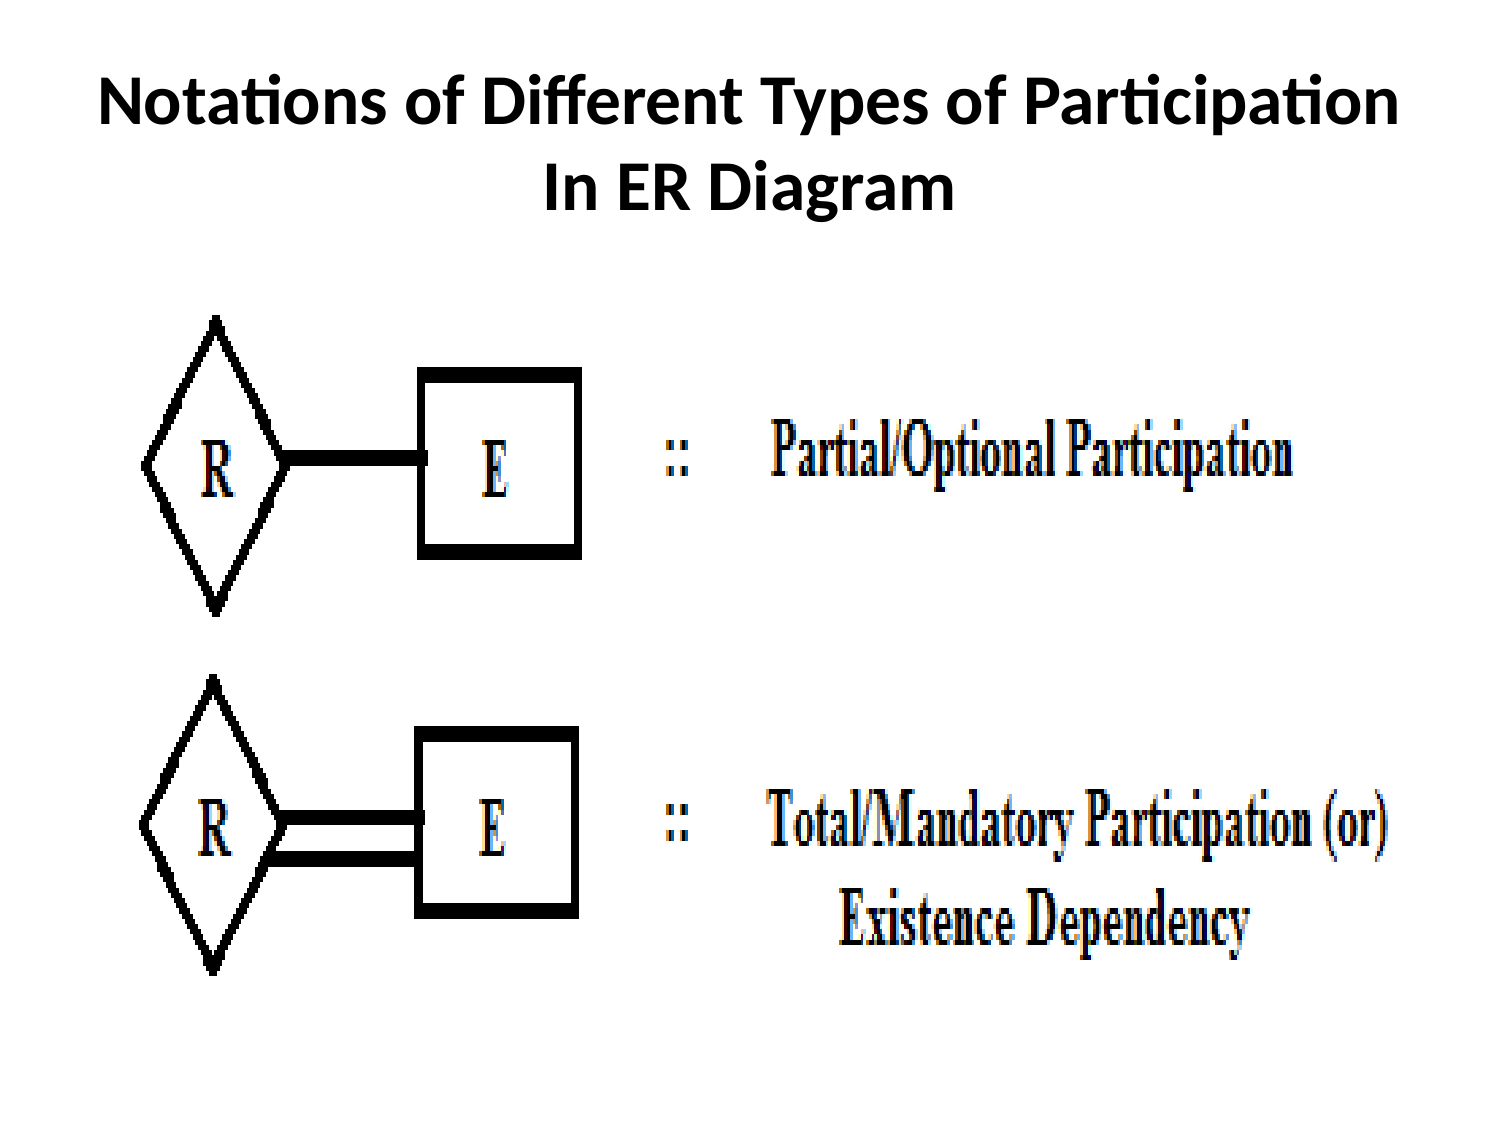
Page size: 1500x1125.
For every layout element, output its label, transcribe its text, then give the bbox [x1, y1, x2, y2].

picture [112, 274, 1413, 1013]
title Notations of Different Types of Participation In ER Diagram [75, 45, 1425, 233]
